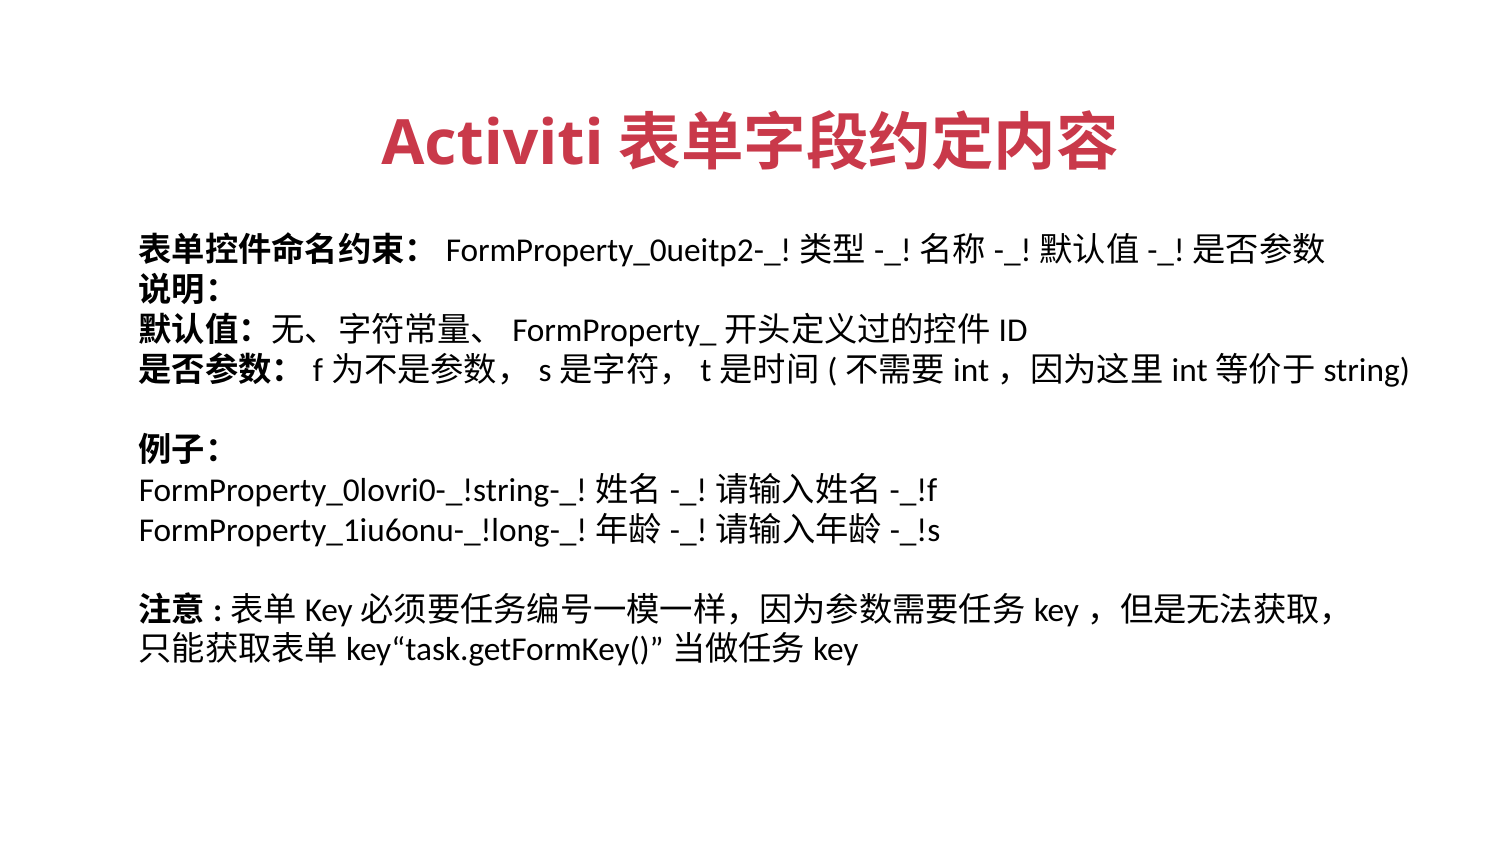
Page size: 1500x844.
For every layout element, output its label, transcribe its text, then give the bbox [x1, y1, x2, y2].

text_box 表单控件命名约束：FormProperty_0ueitp2-_!类型-_!名称-_!默认值-_!是否参数 说明： 默认值：无、字符常量、FormProperty_开头定义过的控件ID 是否参数：f为不是参数，s是字符，t是时间(不需要int，因为这里int等价于string) 例子： FormProperty_0lovri0-_!string-_!姓名-_!请输入姓名-_!f FormProperty_1iu6onu-_!long-_!年龄-_!请输入年龄-_!s 注意:表单Key必须要任务编号一模一样，因为参数需要任务key，但是无法获取， 只能获取表单key“task.getFormKey()”当做任务key [123, 220, 1447, 675]
text_box Activiti表单字段约定内容 [366, 94, 1134, 185]
